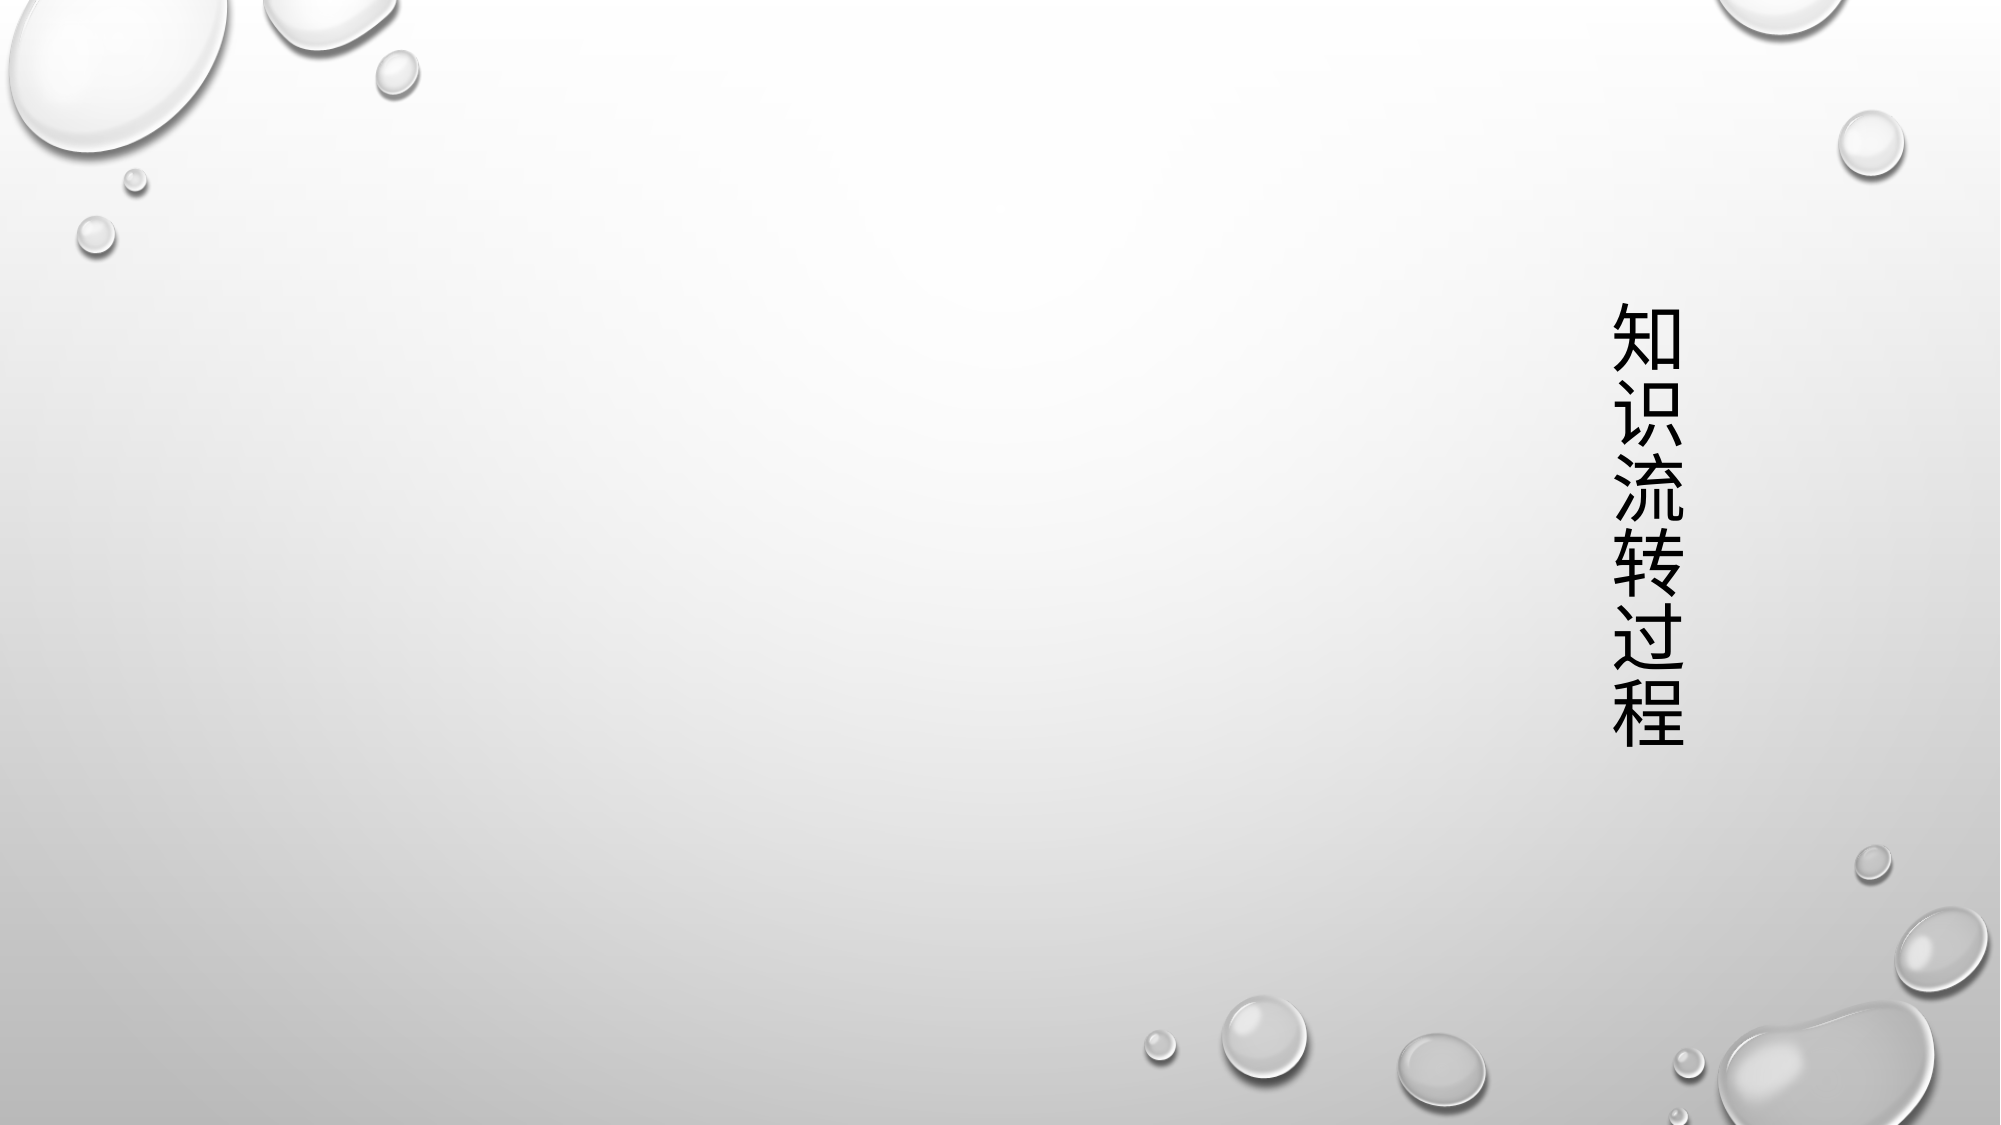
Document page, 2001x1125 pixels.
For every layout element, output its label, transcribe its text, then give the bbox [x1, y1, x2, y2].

title 知识流转过程 [1431, 99, 1851, 950]
picture [0, 0, 2000, 1125]
